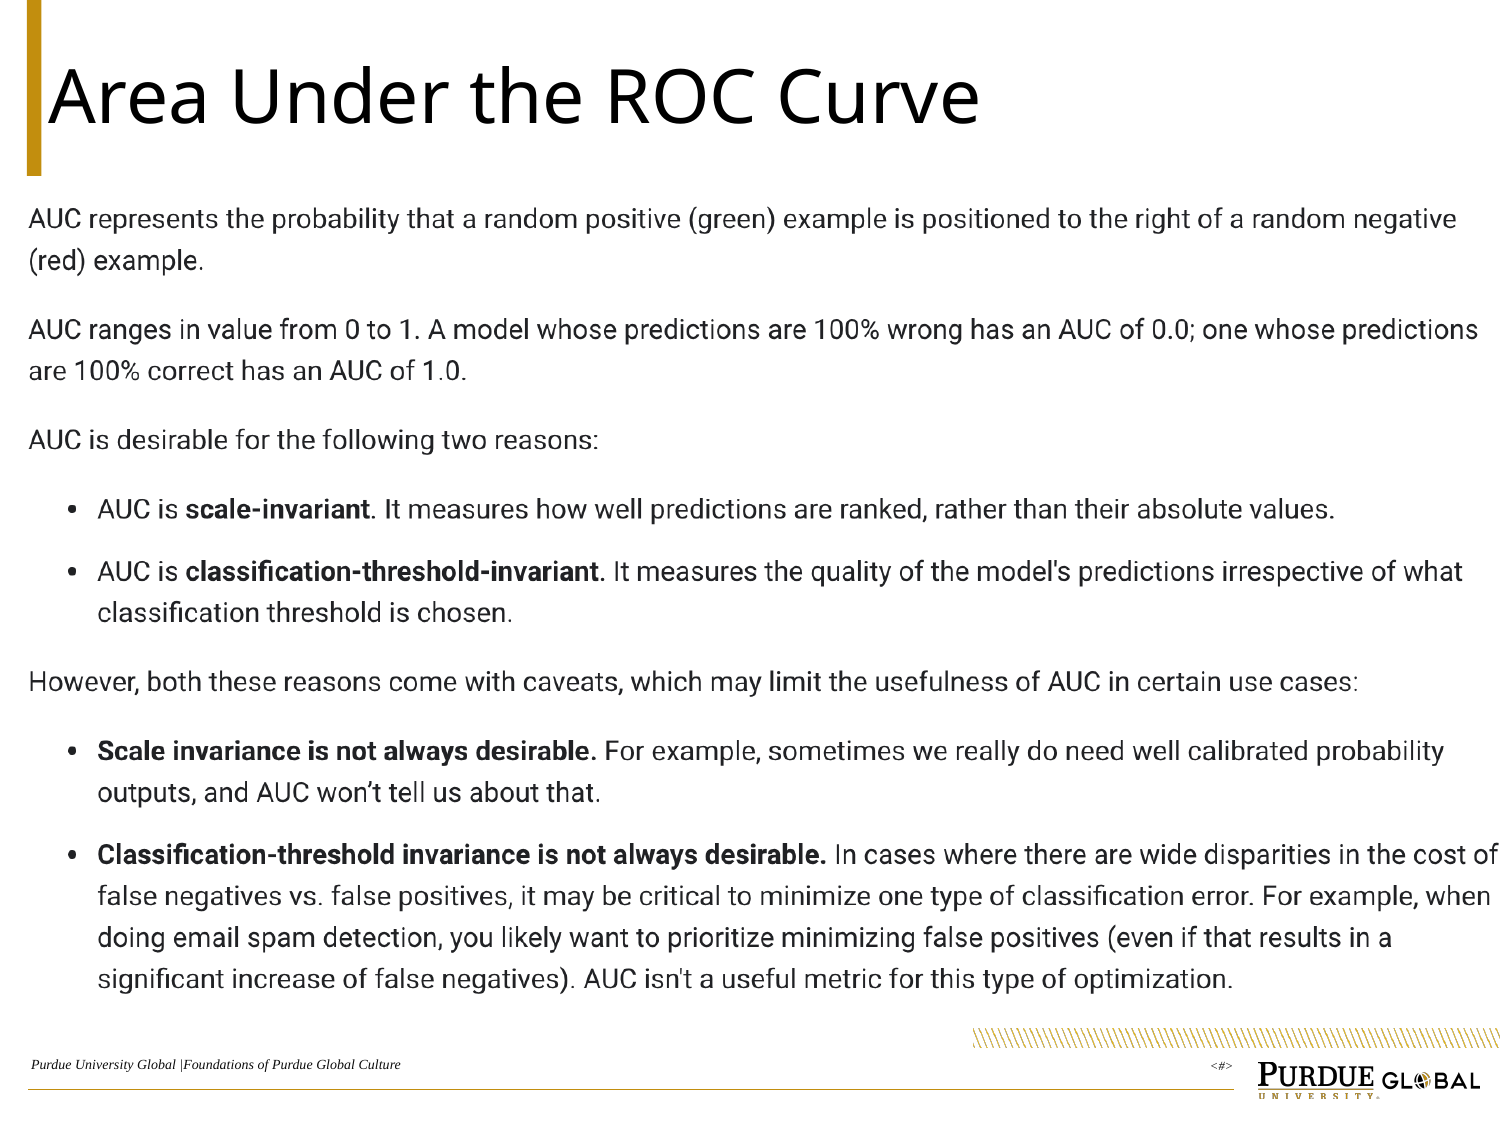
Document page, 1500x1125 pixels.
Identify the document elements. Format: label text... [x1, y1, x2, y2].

picture [0, 175, 1500, 1019]
picture [1258, 1062, 1480, 1099]
text_box Purdue University Global |Foundations of Purdue Global Culture [15, 1047, 495, 1081]
picture [972, 1028, 1500, 1049]
text_box Area Under the ROC Curve [48, 48, 1325, 164]
